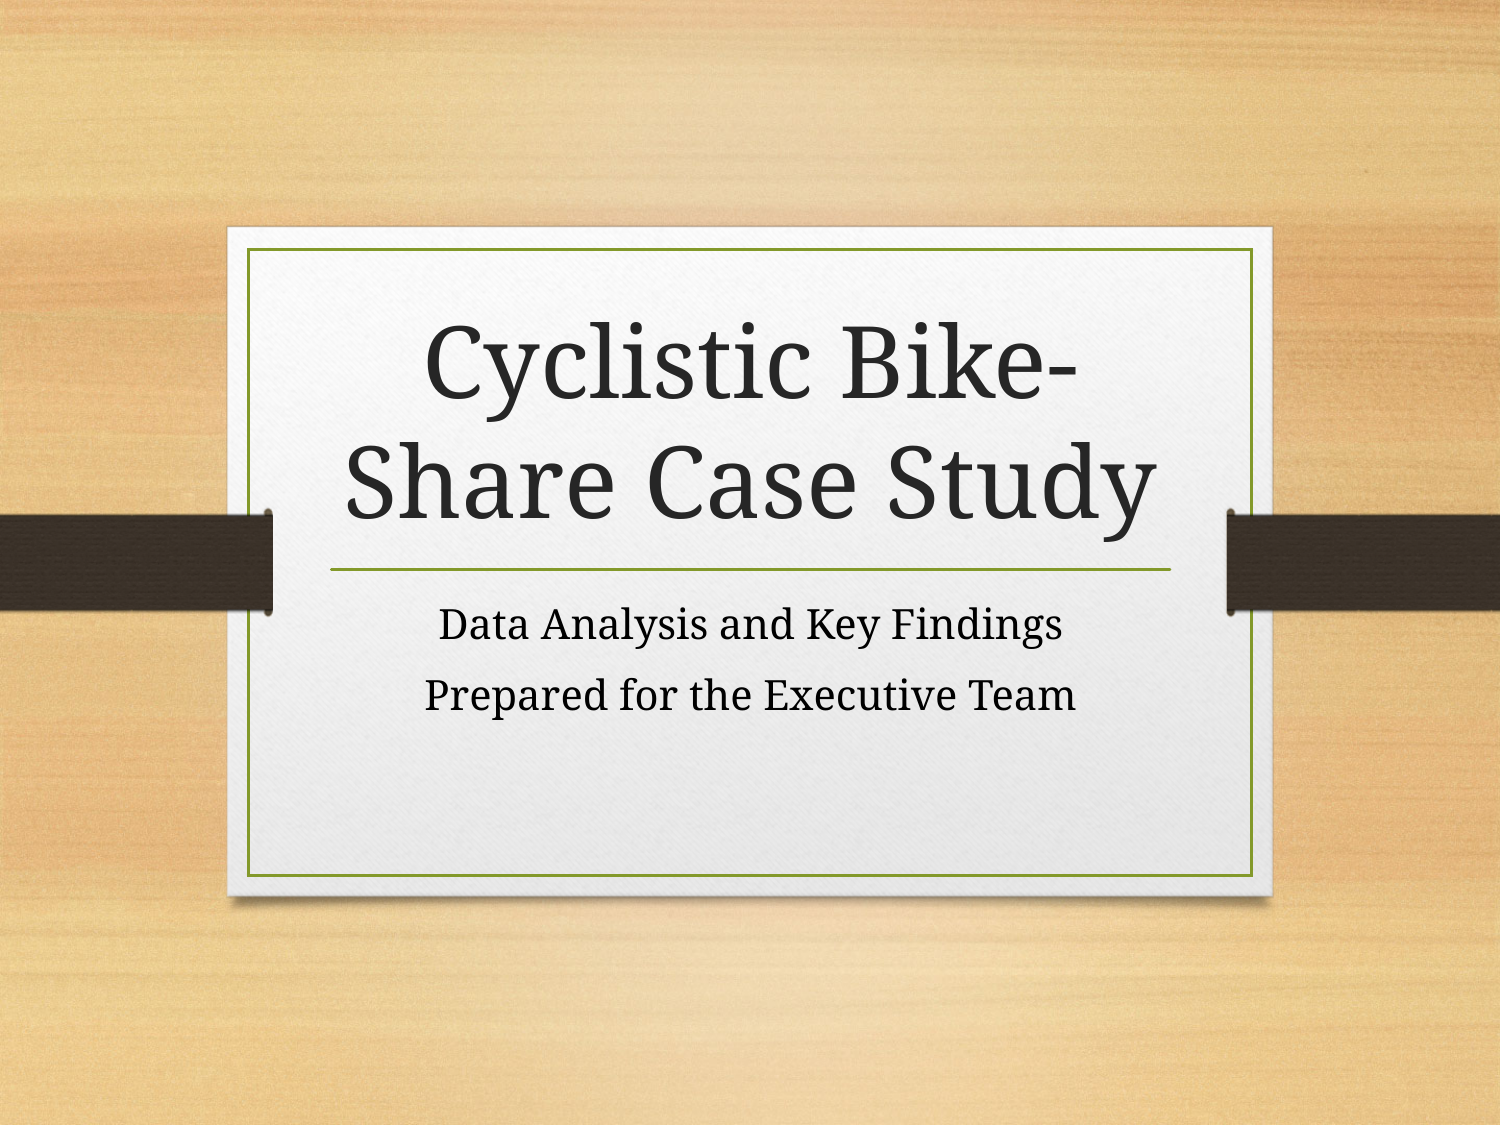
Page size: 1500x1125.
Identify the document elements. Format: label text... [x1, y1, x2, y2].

subtitle Data Analysis and Key Findings Prepared for the Executive Team [315, 590, 1187, 817]
title Cyclistic Bike-Share Case Study [315, 297, 1187, 546]
picture [0, 0, 1500, 1125]
